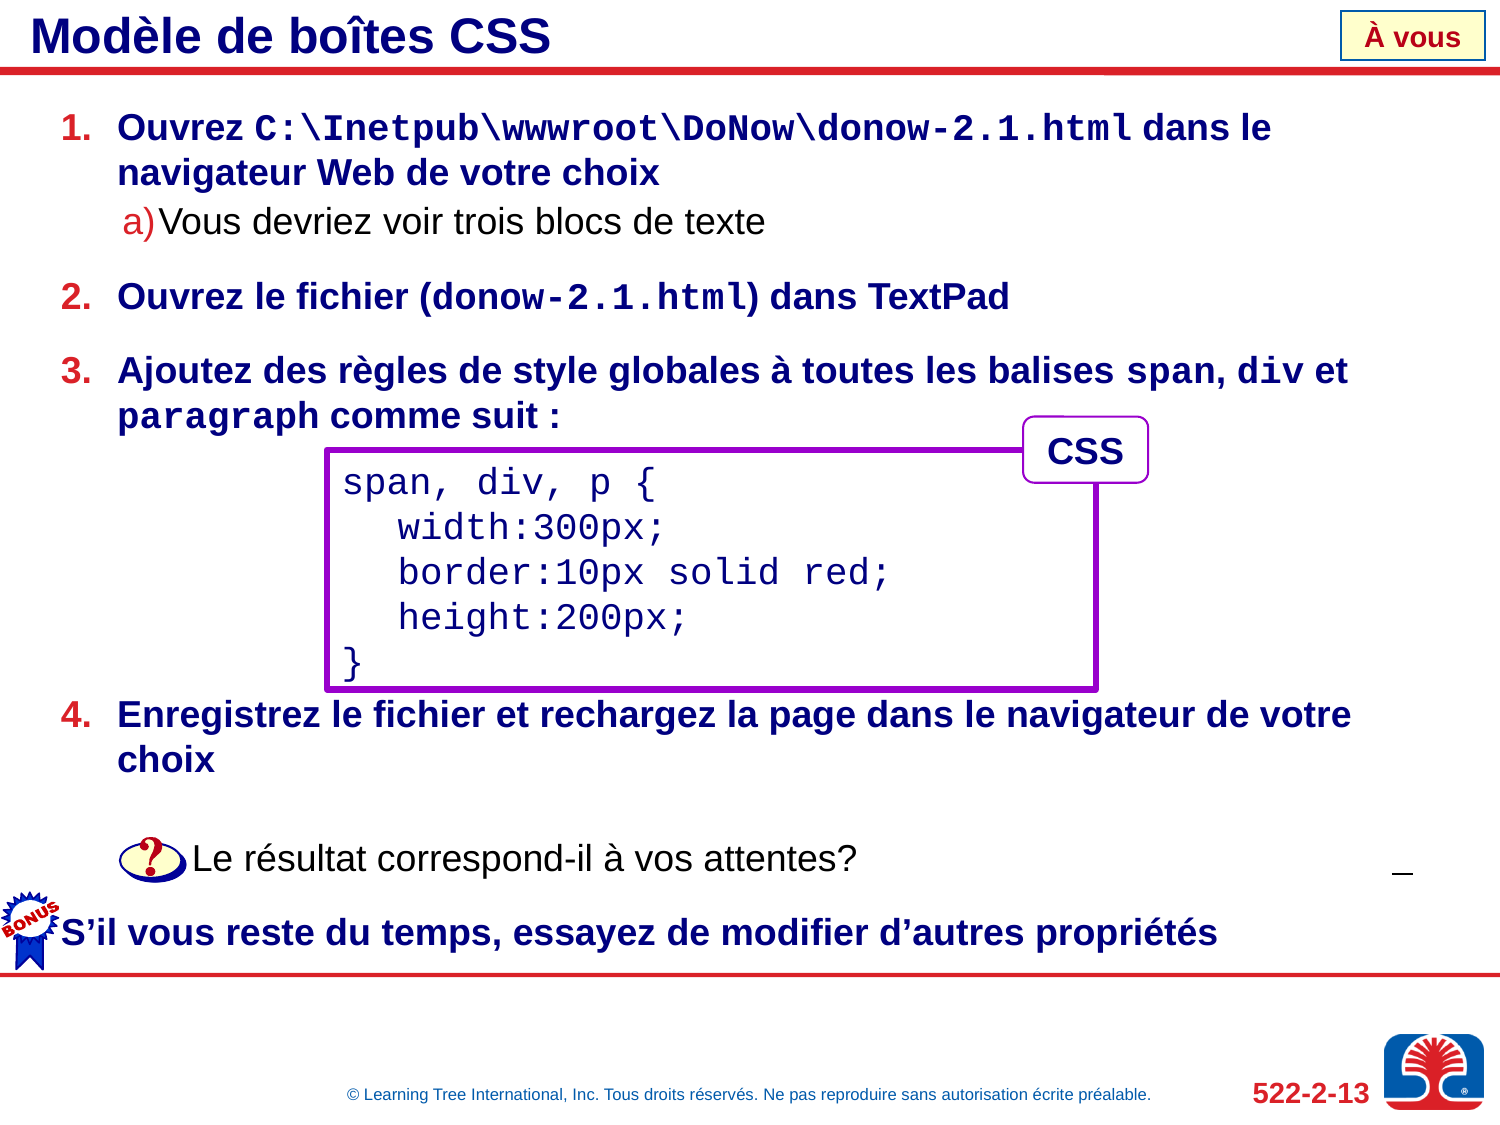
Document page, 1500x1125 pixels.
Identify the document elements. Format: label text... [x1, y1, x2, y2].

list Ouvrez C:\Inetpub\wwwroot\DoNow\donow-2.1.html dans le navigateur Web de votre choix Vous devriez voir trois blocs de texte Ouvrez le fichier (donow-2.1.html) dans TextPad Ajoutez des règles de style globales à toutes les balises span, div et paragraph comme suit : Enregistrez le fichier et rechargez la page dans le navigateur de votre choix Le résultat correspond-il à vos attentes? S’il vous reste du temps, essayez de modifier d’autres propriétés [45, 95, 1457, 969]
picture [1384, 1034, 1484, 1110]
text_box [0, 891, 62, 970]
title Modèle de boîtes CSS [0, 0, 1500, 67]
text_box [119, 836, 182, 878]
text_box span, div, p { width:300px; border:10px solid red; height:200px; } [326, 449, 1096, 690]
text_box CSS [1023, 416, 1149, 483]
